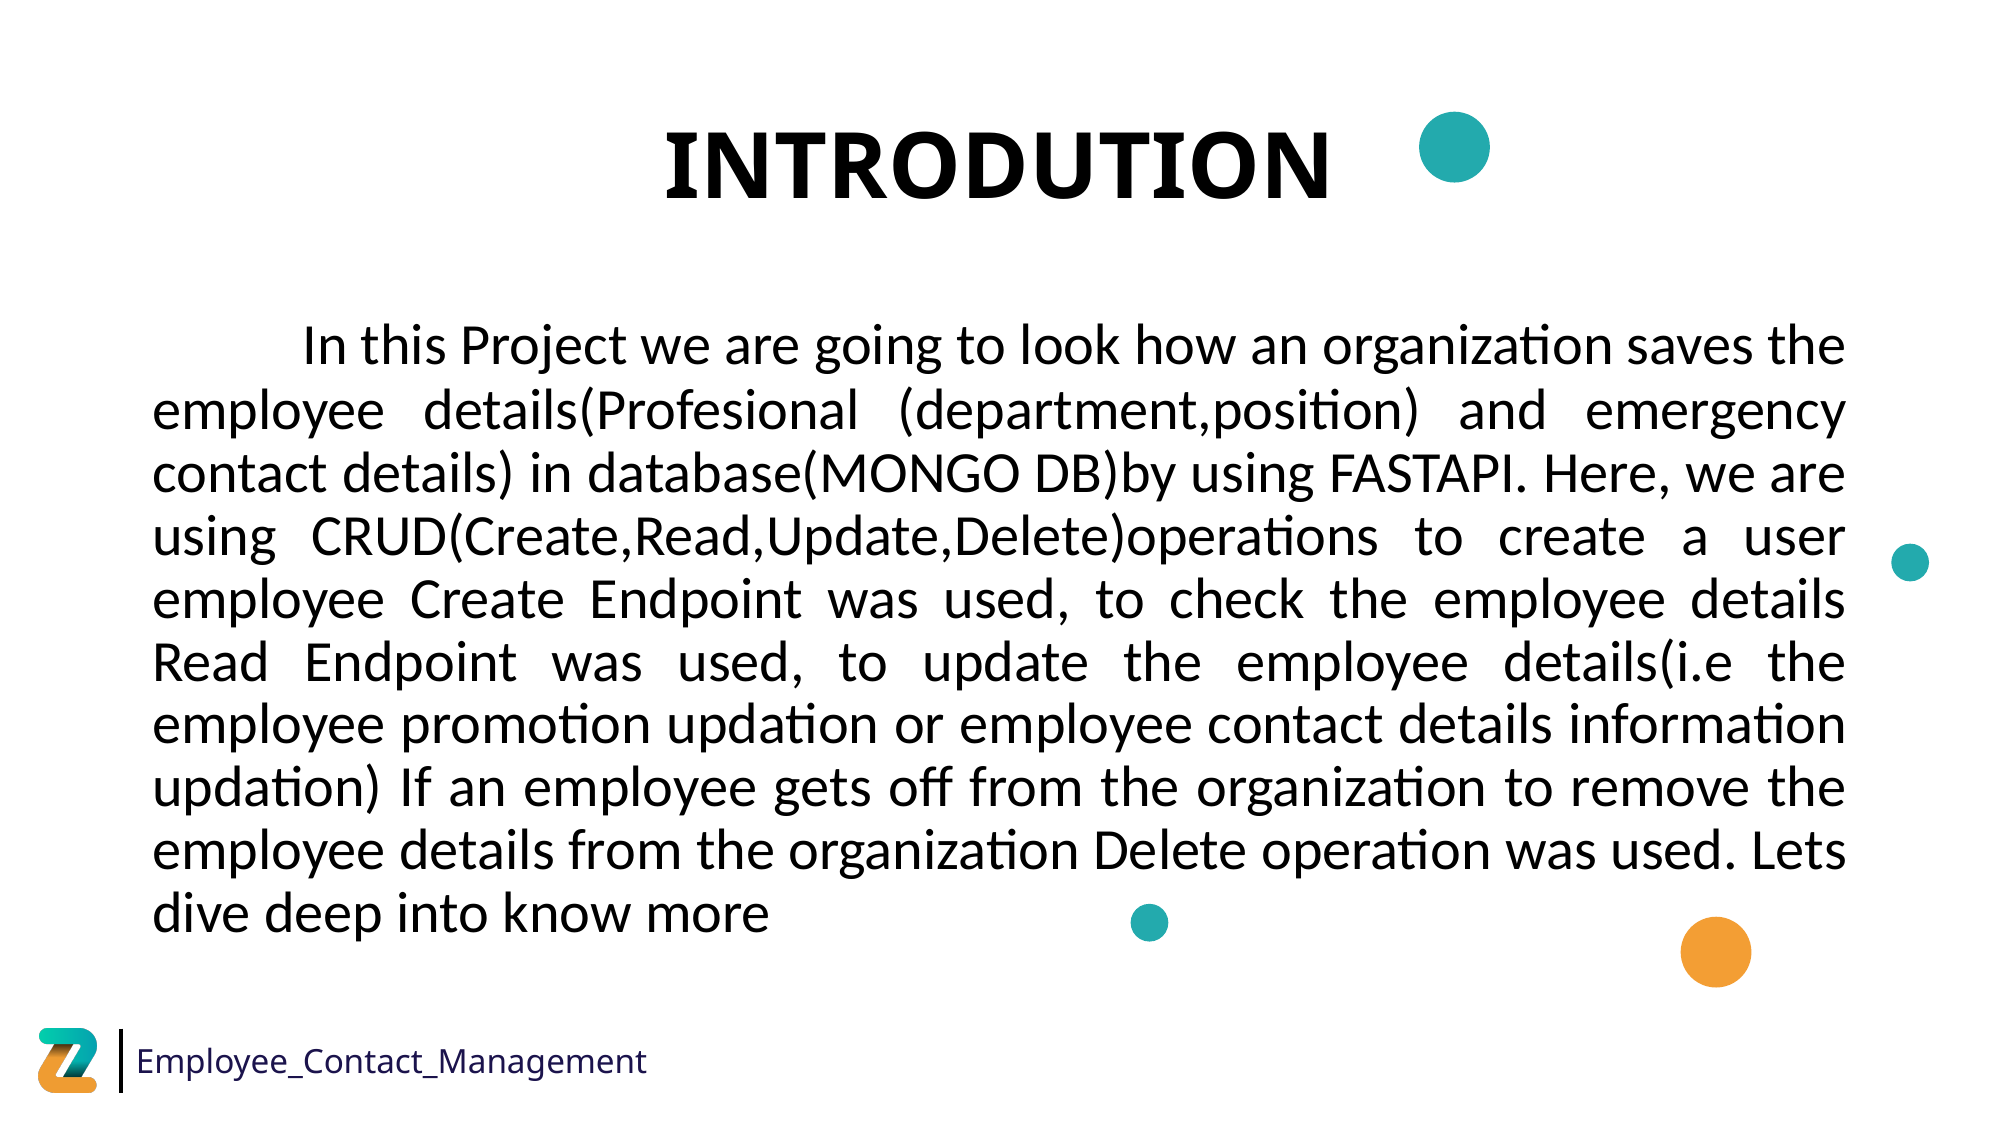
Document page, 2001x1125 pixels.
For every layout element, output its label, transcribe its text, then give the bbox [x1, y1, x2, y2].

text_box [38, 1028, 840, 1125]
text_box [1890, 542, 1931, 583]
title INTRODUTION [137, 59, 1863, 278]
list In this Project we are going to look how an organization saves the employee details(Profesional (department,position) and emergency contact details) in database(MONGO DB)by using FASTAPI. Here, we are using CRUD(Create,Read,Update,Delete)operations to create a user employee Create Endpoint was used, to check the employee details Read Endpoint was used, to update the employee details(i.e the employee promotion updation or employee contact details information updation) If an employee gets off from the organization to remove the employee details from the organization Delete operation was used. Lets dive deep into know more [137, 299, 1863, 1066]
text_box [1679, 915, 1753, 989]
text_box [1129, 902, 1170, 943]
text_box [1418, 110, 1491, 184]
